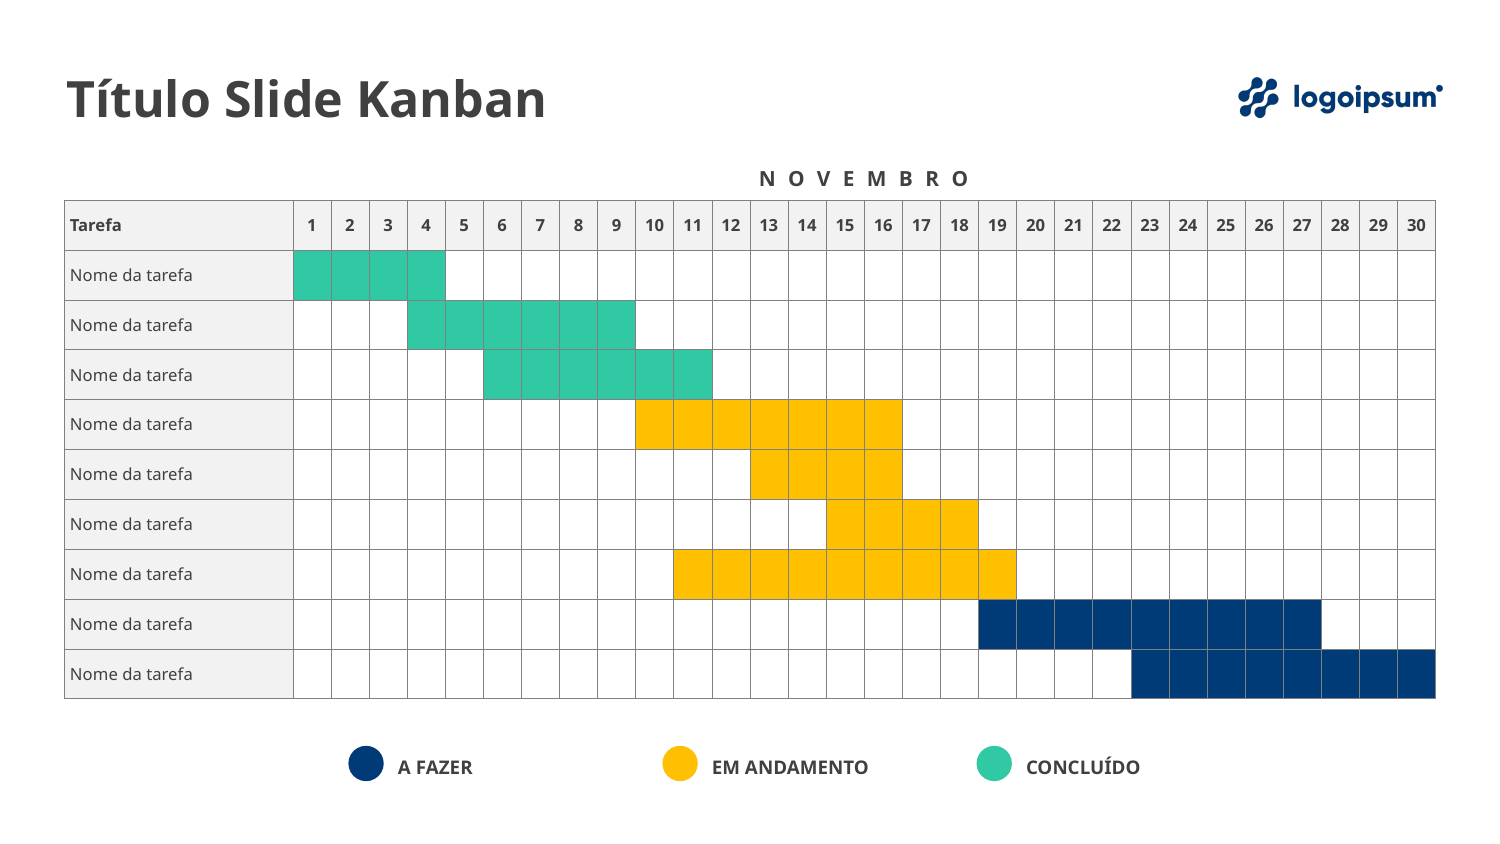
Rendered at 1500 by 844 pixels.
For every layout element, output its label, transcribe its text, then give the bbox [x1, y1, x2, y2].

table_header 8 [560, 201, 597, 250]
table_cell [865, 350, 902, 399]
table_cell [1132, 500, 1169, 549]
table_cell [598, 650, 635, 698]
table_header 7 [522, 201, 559, 250]
table_cell Nome da tarefa [65, 350, 293, 399]
table_cell [1360, 301, 1397, 349]
table_cell [1170, 301, 1207, 349]
table_cell [789, 650, 826, 698]
table_cell [789, 500, 826, 549]
table_cell [903, 550, 940, 599]
table_cell [1322, 301, 1359, 349]
table_cell [1093, 251, 1131, 300]
table_cell [1170, 500, 1207, 549]
table_cell Nome da tarefa [65, 650, 293, 698]
table_cell [1093, 650, 1131, 698]
table_cell [484, 350, 521, 399]
table_cell [1398, 301, 1435, 349]
table_cell [713, 600, 750, 649]
table_cell [789, 550, 826, 599]
table_cell [789, 350, 826, 399]
table_cell [674, 650, 712, 698]
table_cell [941, 500, 978, 549]
table_cell [484, 400, 521, 449]
table_cell [370, 350, 407, 399]
table_cell [484, 500, 521, 549]
table_cell [1322, 450, 1359, 499]
table_cell [446, 650, 483, 698]
table_header 28 [1322, 201, 1359, 250]
table_cell [560, 301, 597, 349]
table_cell [751, 450, 788, 499]
table_cell [903, 500, 940, 549]
table_cell [1093, 500, 1131, 549]
table_cell [1322, 600, 1359, 649]
table_cell [408, 251, 445, 300]
table_cell [636, 251, 673, 300]
table_cell [294, 600, 331, 649]
table_cell [408, 301, 445, 349]
table_cell [713, 350, 750, 399]
table_cell [941, 450, 978, 499]
table_header 10 [636, 201, 673, 250]
table_cell [446, 600, 483, 649]
table_cell [332, 650, 369, 698]
table_cell [408, 650, 445, 698]
table_cell [713, 301, 750, 349]
table_cell [1055, 600, 1092, 649]
table_cell [1398, 600, 1435, 649]
table_cell [522, 450, 559, 499]
table_cell [522, 251, 559, 300]
table_cell [979, 500, 1016, 549]
table_cell [1170, 450, 1207, 499]
table_cell [484, 650, 521, 698]
table_cell [446, 301, 483, 349]
table_cell [1055, 550, 1092, 599]
table_cell [598, 450, 635, 499]
table_header 13 [751, 201, 788, 250]
table_cell [1246, 500, 1283, 549]
table_cell [827, 500, 864, 549]
table_cell [751, 400, 788, 449]
table_header 15 [827, 201, 864, 250]
table_cell [1017, 500, 1054, 549]
table_cell [332, 301, 369, 349]
table_cell [979, 301, 1016, 349]
table_header 20 [1017, 201, 1054, 250]
table_cell [636, 350, 673, 399]
table_header Tarefa [65, 201, 293, 250]
table_cell [408, 350, 445, 399]
table_header 25 [1208, 201, 1245, 250]
table_cell [941, 350, 978, 399]
table_cell [1017, 650, 1054, 698]
table_header 11 [674, 201, 712, 250]
table_cell [674, 500, 712, 549]
table_cell [1360, 650, 1397, 698]
table_cell [332, 500, 369, 549]
table_cell [1398, 350, 1435, 399]
table_cell [827, 251, 864, 300]
table_cell [789, 400, 826, 449]
table_cell [1284, 500, 1321, 549]
table_cell [560, 450, 597, 499]
table_cell [979, 400, 1016, 449]
table_cell [408, 600, 445, 649]
table_cell [294, 301, 331, 349]
table_cell [522, 650, 559, 698]
table_cell [903, 650, 940, 698]
table_cell [1360, 400, 1397, 449]
table_cell [827, 450, 864, 499]
table_cell [560, 350, 597, 399]
table_cell [1284, 450, 1321, 499]
table_cell [1132, 400, 1169, 449]
table_cell [1208, 500, 1245, 549]
table_header 12 [713, 201, 750, 250]
table_cell [446, 500, 483, 549]
table_header 1 [294, 201, 331, 250]
table_cell [1170, 251, 1207, 300]
table_cell [1017, 450, 1054, 499]
table_cell [560, 550, 597, 599]
table_cell [332, 251, 369, 300]
text_box [975, 744, 1013, 783]
table_cell [370, 550, 407, 599]
table_cell [1093, 450, 1131, 499]
table_cell [294, 251, 331, 300]
table_cell [560, 251, 597, 300]
table_cell [370, 500, 407, 549]
table_cell [1017, 251, 1054, 300]
picture [1232, 69, 1449, 126]
table_cell [1055, 350, 1092, 399]
table_cell [1132, 600, 1169, 649]
table_cell [1246, 650, 1283, 698]
table_cell [1398, 500, 1435, 549]
table_cell [598, 400, 635, 449]
table_cell [484, 450, 521, 499]
table_cell [751, 600, 788, 649]
table_header 30 [1398, 201, 1435, 250]
table_header 17 [903, 201, 940, 250]
table_cell [294, 550, 331, 599]
table_header 3 [370, 201, 407, 250]
table_cell [941, 650, 978, 698]
table_cell [446, 550, 483, 599]
table_cell [903, 600, 940, 649]
table_cell [674, 350, 712, 399]
table_cell [865, 500, 902, 549]
table_cell [1170, 550, 1207, 599]
table_cell [1170, 600, 1207, 649]
table_cell [522, 350, 559, 399]
table_cell [1284, 400, 1321, 449]
table_cell [370, 400, 407, 449]
table_cell [1132, 301, 1169, 349]
table_cell [1208, 251, 1245, 300]
table_cell [1208, 350, 1245, 399]
table_cell [1284, 650, 1321, 698]
table_cell [1055, 500, 1092, 549]
table_cell [1208, 450, 1245, 499]
table_cell [560, 600, 597, 649]
table_cell [1093, 600, 1131, 649]
table_cell [1170, 650, 1207, 698]
table_cell [789, 251, 826, 300]
table_cell [1170, 400, 1207, 449]
table_cell [598, 350, 635, 399]
table_cell [751, 350, 788, 399]
table_header 21 [1055, 201, 1092, 250]
text_box NOVEMBRO [670, 157, 1057, 198]
table_cell [1360, 600, 1397, 649]
table_cell [903, 350, 940, 399]
table_cell [1360, 550, 1397, 599]
table_cell [1284, 550, 1321, 599]
table_cell [827, 350, 864, 399]
table_cell [1360, 350, 1397, 399]
table_cell [370, 450, 407, 499]
table_cell [1398, 550, 1435, 599]
text_box [347, 744, 385, 783]
table_cell [674, 251, 712, 300]
table_cell [1246, 600, 1283, 649]
table_header 29 [1360, 201, 1397, 250]
table_cell [1398, 400, 1435, 449]
table_cell [865, 550, 902, 599]
table_cell [941, 251, 978, 300]
table_cell [979, 550, 1016, 599]
table_cell [294, 350, 331, 399]
table_cell [408, 500, 445, 549]
table_cell [636, 400, 673, 449]
table_cell [713, 251, 750, 300]
table_header 16 [865, 201, 902, 250]
text_box CONCLUÍDO [1011, 736, 1277, 786]
table_cell [1398, 650, 1435, 698]
table_cell [674, 400, 712, 449]
table_cell [713, 450, 750, 499]
table_cell [827, 301, 864, 349]
table_cell [1055, 400, 1092, 449]
table_cell [1017, 301, 1054, 349]
table_header 4 [408, 201, 445, 250]
table_cell Nome da tarefa [65, 251, 293, 300]
text_box EM ANDAMENTO [697, 736, 963, 786]
table_cell [370, 650, 407, 698]
table_header 6 [484, 201, 521, 250]
table_cell [598, 251, 635, 300]
table_cell [903, 301, 940, 349]
table_cell [941, 301, 978, 349]
table_cell Nome da tarefa [65, 400, 293, 449]
table_header 24 [1170, 201, 1207, 250]
table_cell [1284, 350, 1321, 399]
table_header 26 [1246, 201, 1283, 250]
table_header 23 [1132, 201, 1169, 250]
table_cell [979, 350, 1016, 399]
table_cell [560, 650, 597, 698]
table_cell [294, 400, 331, 449]
table_cell [598, 301, 635, 349]
table_cell [713, 550, 750, 599]
table_cell [751, 500, 788, 549]
table_cell [294, 500, 331, 549]
table_cell [865, 400, 902, 449]
table_header 2 [332, 201, 369, 250]
table_cell [1322, 400, 1359, 449]
table_cell [636, 650, 673, 698]
table_cell [1132, 650, 1169, 698]
table_cell [294, 450, 331, 499]
table_cell [1322, 350, 1359, 399]
table_cell [522, 600, 559, 649]
table_header 14 [789, 201, 826, 250]
table_cell [294, 650, 331, 698]
table_cell [1017, 400, 1054, 449]
table_cell [598, 600, 635, 649]
table_cell [1093, 301, 1131, 349]
table_cell [1284, 600, 1321, 649]
table_cell [1170, 350, 1207, 399]
table_cell [903, 400, 940, 449]
table_cell [446, 400, 483, 449]
table_cell [1322, 650, 1359, 698]
table_cell [827, 650, 864, 698]
table_cell [1360, 251, 1397, 300]
table_cell [751, 550, 788, 599]
table_cell [1055, 301, 1092, 349]
table_header 27 [1284, 201, 1321, 250]
table_cell [1208, 650, 1245, 698]
table_cell [751, 301, 788, 349]
table_cell [674, 450, 712, 499]
table_cell [1246, 450, 1283, 499]
table_cell [332, 600, 369, 649]
table_cell [1017, 350, 1054, 399]
table_cell [1246, 251, 1283, 300]
table_cell [865, 251, 902, 300]
table_cell [1093, 400, 1131, 449]
table_cell [1055, 450, 1092, 499]
table_cell [941, 600, 978, 649]
table_header 18 [941, 201, 978, 250]
table_cell [827, 600, 864, 649]
table_cell [446, 450, 483, 499]
table_cell [1132, 550, 1169, 599]
table_cell [636, 600, 673, 649]
table_cell [1246, 301, 1283, 349]
table_cell [789, 301, 826, 349]
table_cell [522, 400, 559, 449]
table_cell [1132, 251, 1169, 300]
table_cell [865, 650, 902, 698]
table_cell [1055, 251, 1092, 300]
table_cell [522, 301, 559, 349]
table_cell [1132, 350, 1169, 399]
table_header 5 [446, 201, 483, 250]
table_cell [1208, 301, 1245, 349]
table_cell [484, 600, 521, 649]
table_cell [1322, 500, 1359, 549]
table_cell [827, 400, 864, 449]
table_cell [446, 251, 483, 300]
table_header 22 [1093, 201, 1131, 250]
table_cell [332, 550, 369, 599]
table_cell [446, 350, 483, 399]
table_cell [408, 450, 445, 499]
table_cell [1093, 350, 1131, 399]
table_cell [713, 500, 750, 549]
table_cell [674, 600, 712, 649]
table_cell [827, 550, 864, 599]
table_cell [713, 650, 750, 698]
table_cell [941, 550, 978, 599]
table_cell [598, 550, 635, 599]
table_cell [484, 251, 521, 300]
table_cell [1360, 450, 1397, 499]
table_cell [408, 400, 445, 449]
table_cell [484, 550, 521, 599]
table_cell [560, 400, 597, 449]
table_cell [408, 550, 445, 599]
table_cell [484, 301, 521, 349]
text_box A FAZER [383, 736, 649, 786]
table_cell [370, 600, 407, 649]
table_cell [674, 550, 712, 599]
table_cell [979, 600, 1016, 649]
table_cell [751, 251, 788, 300]
table_cell [903, 450, 940, 499]
table_cell [332, 350, 369, 399]
table_cell [1208, 600, 1245, 649]
table_cell [1017, 600, 1054, 649]
table_cell [789, 450, 826, 499]
table_cell [751, 650, 788, 698]
table_cell Nome da tarefa [65, 500, 293, 549]
table_cell [1284, 301, 1321, 349]
table_cell [1360, 500, 1397, 549]
table_cell Nome da tarefa [65, 550, 293, 599]
table_cell Nome da tarefa [65, 301, 293, 349]
table_header 19 [979, 201, 1016, 250]
table_cell [332, 450, 369, 499]
table_cell [636, 500, 673, 549]
table_cell [903, 251, 940, 300]
table_cell [598, 500, 635, 549]
table_cell [522, 500, 559, 549]
text_box [661, 744, 699, 783]
table_cell [1246, 400, 1283, 449]
table_cell Nome da tarefa [65, 600, 293, 649]
table_cell [1055, 650, 1092, 698]
table_cell [1284, 251, 1321, 300]
table_cell [1093, 550, 1131, 599]
table_cell [941, 400, 978, 449]
table_cell [522, 550, 559, 599]
table_cell [636, 550, 673, 599]
table_cell [370, 301, 407, 349]
table_cell [636, 301, 673, 349]
table_cell [789, 600, 826, 649]
table_cell [1208, 400, 1245, 449]
table_cell [370, 251, 407, 300]
table_cell [865, 600, 902, 649]
table_cell [1246, 550, 1283, 599]
text_box Título Slide Kanban [51, 60, 1129, 135]
table_cell [979, 450, 1016, 499]
table_cell [865, 301, 902, 349]
table_cell [1017, 550, 1054, 599]
table_cell [560, 500, 597, 549]
table_cell Nome da tarefa [65, 450, 293, 499]
table_cell [332, 400, 369, 449]
table_cell [1208, 550, 1245, 599]
table_cell [1132, 450, 1169, 499]
table_cell [713, 400, 750, 449]
table_cell [865, 450, 902, 499]
table_cell [636, 450, 673, 499]
table_cell [1398, 251, 1435, 300]
table_cell [979, 251, 1016, 300]
table_cell [1398, 450, 1435, 499]
table_cell [674, 301, 712, 349]
table_header 9 [598, 201, 635, 250]
table_cell [1246, 350, 1283, 399]
table_cell [1322, 550, 1359, 599]
table_cell [1322, 251, 1359, 300]
table_cell [979, 650, 1016, 698]
